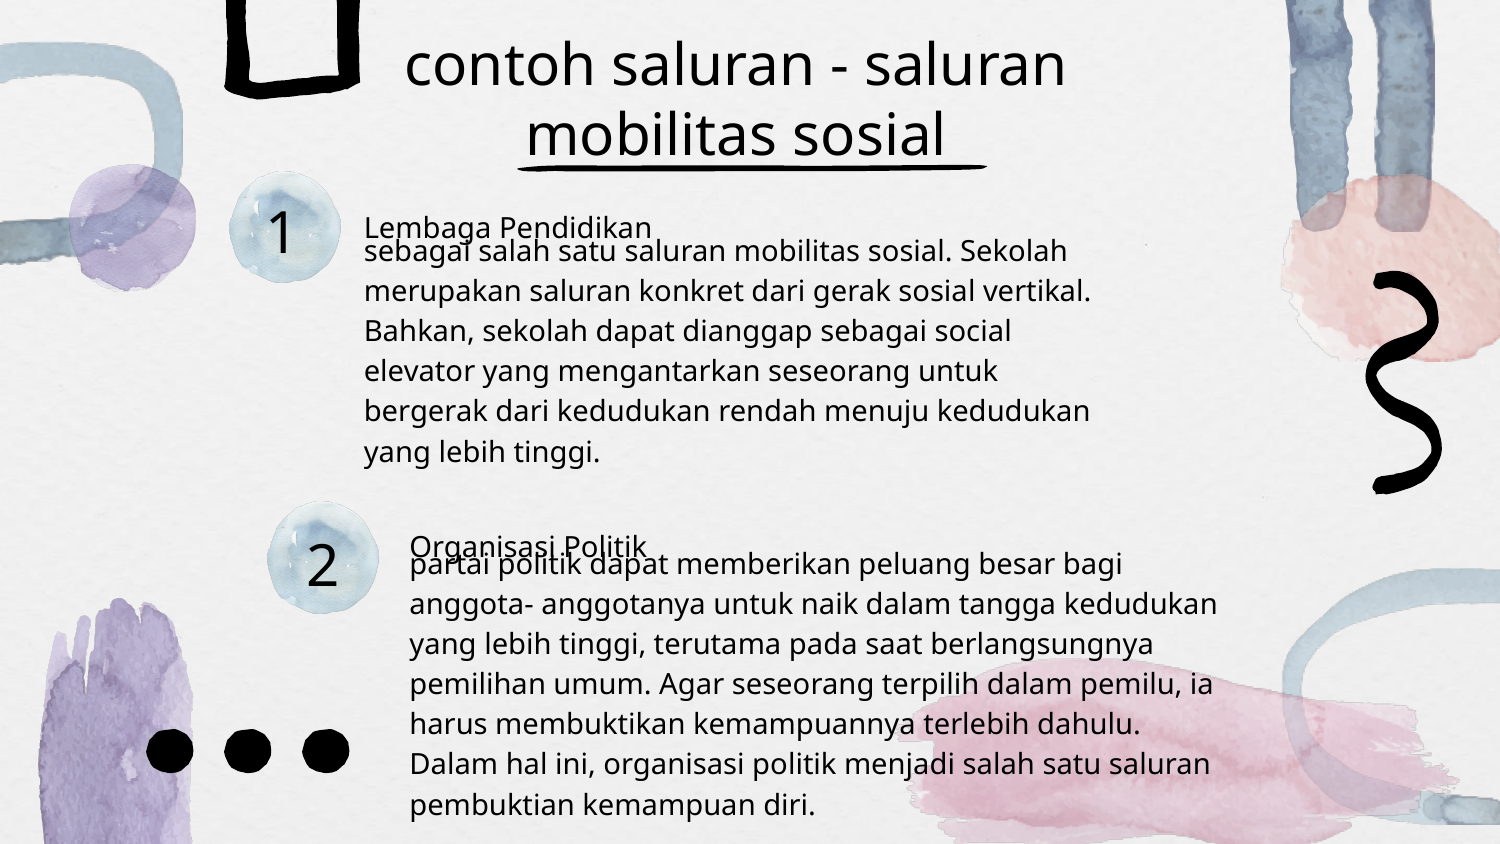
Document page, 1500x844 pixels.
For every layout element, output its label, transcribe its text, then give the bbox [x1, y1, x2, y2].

picture [0, 0, 1500, 844]
subtitle Organisasi Politik [394, 518, 738, 568]
subtitle partai politik dapat memberikan peluang besar bagi anggota- anggotanya untuk naik dalam tangga kedudukan yang lebih tinggi, terutama pada saat berlangsungnya pemilihan umum. Agar seseorang terpilih dalam pemilu, ia harus membuktikan kemampuannya terlebih dahulu. Dalam hal ini, organisasi politik menjadi salah satu saluran pembuktian kemampuan diri. [394, 641, 1238, 719]
subtitle sebagai salah satu saluran mobilitas sosial. Sekolah merupakan saluran konkret dari gerak sosial vertikal. Bahkan, sekolah dapat dianggap sebagai social elevator yang mengantarkan seseorang untuk bergerak dari kedudukan rendah menuju kedudukan yang lebih tinggi. [348, 308, 1144, 386]
picture [894, 568, 1500, 844]
title contoh saluran - saluran mobilitas sosial [281, 58, 1191, 137]
picture [246, 0, 337, 82]
subtitle Lembaga Pendidikan [348, 199, 725, 249]
picture [1369, 0, 1500, 174]
text_box [516, 164, 988, 172]
